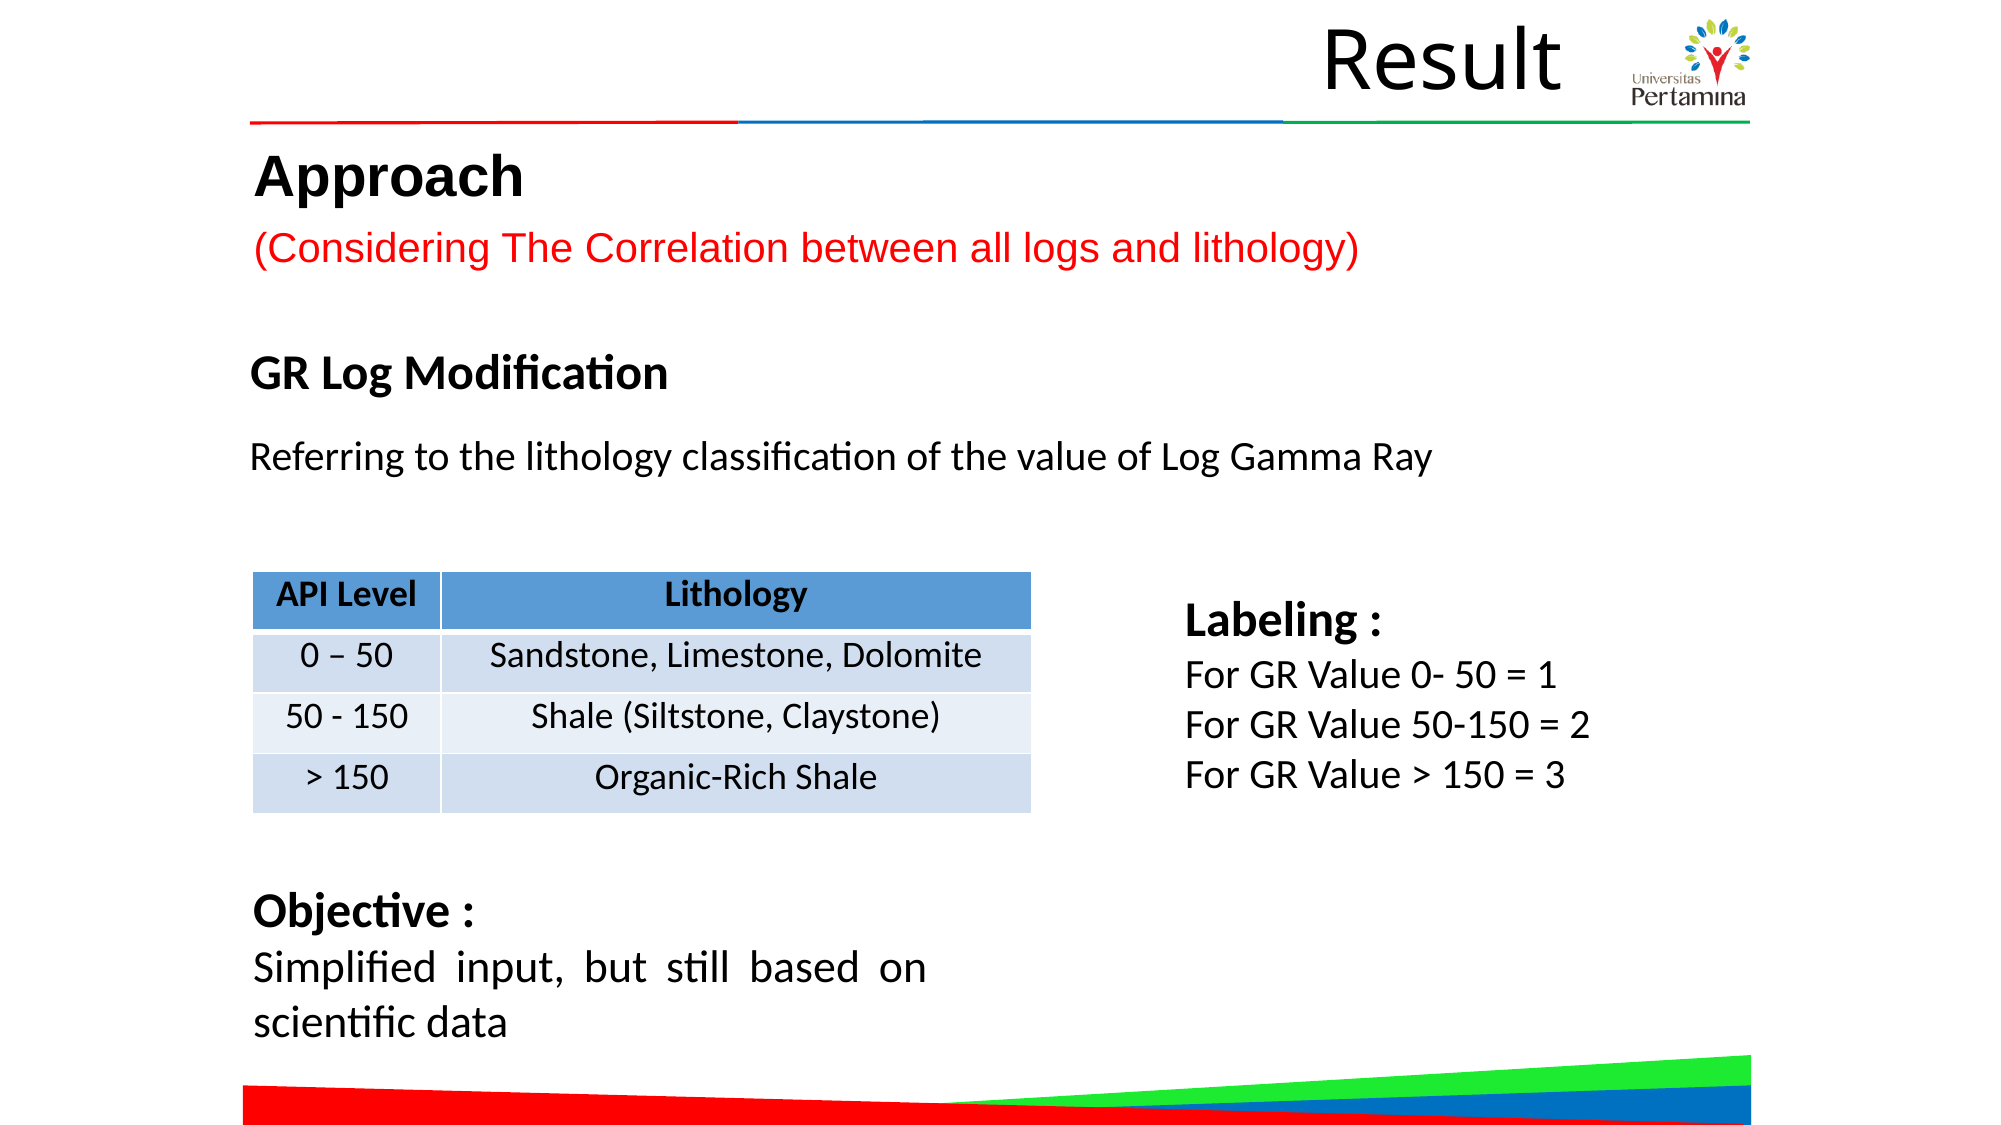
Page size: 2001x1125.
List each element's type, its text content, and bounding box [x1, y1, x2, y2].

table_cell > 150 [253, 754, 440, 813]
text_box Objective : Simplified input, but still based on scientific data [238, 869, 943, 1055]
table_header API Level [253, 572, 440, 629]
table_cell Sandstone, Limestone, Dolomite [442, 635, 1031, 692]
table_cell Organic-Rich Shale [442, 754, 1031, 813]
text_box Approach (Considering The Correlation between all logs and lithology) [238, 130, 1594, 278]
table_cell 0 – 50 [253, 635, 440, 692]
table_header Lithology [442, 572, 1031, 629]
text_box GR Log Modification [0, 332, 1005, 407]
text_box Labeling : For GR Value 0- 50 = 1 For GR Value 50-150 = 2 For GR Value > 150 = 3 [1170, 579, 1875, 805]
table_cell Shale (Siltstone, Claystone) [442, 694, 1031, 753]
text_box Result [773, 0, 1578, 114]
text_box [243, 1056, 1750, 1125]
text_box Referring to the lithology classification of the value of Log Gamma Ray [234, 420, 1574, 486]
table_cell 50 - 150 [253, 694, 440, 753]
picture [1573, 19, 1750, 108]
